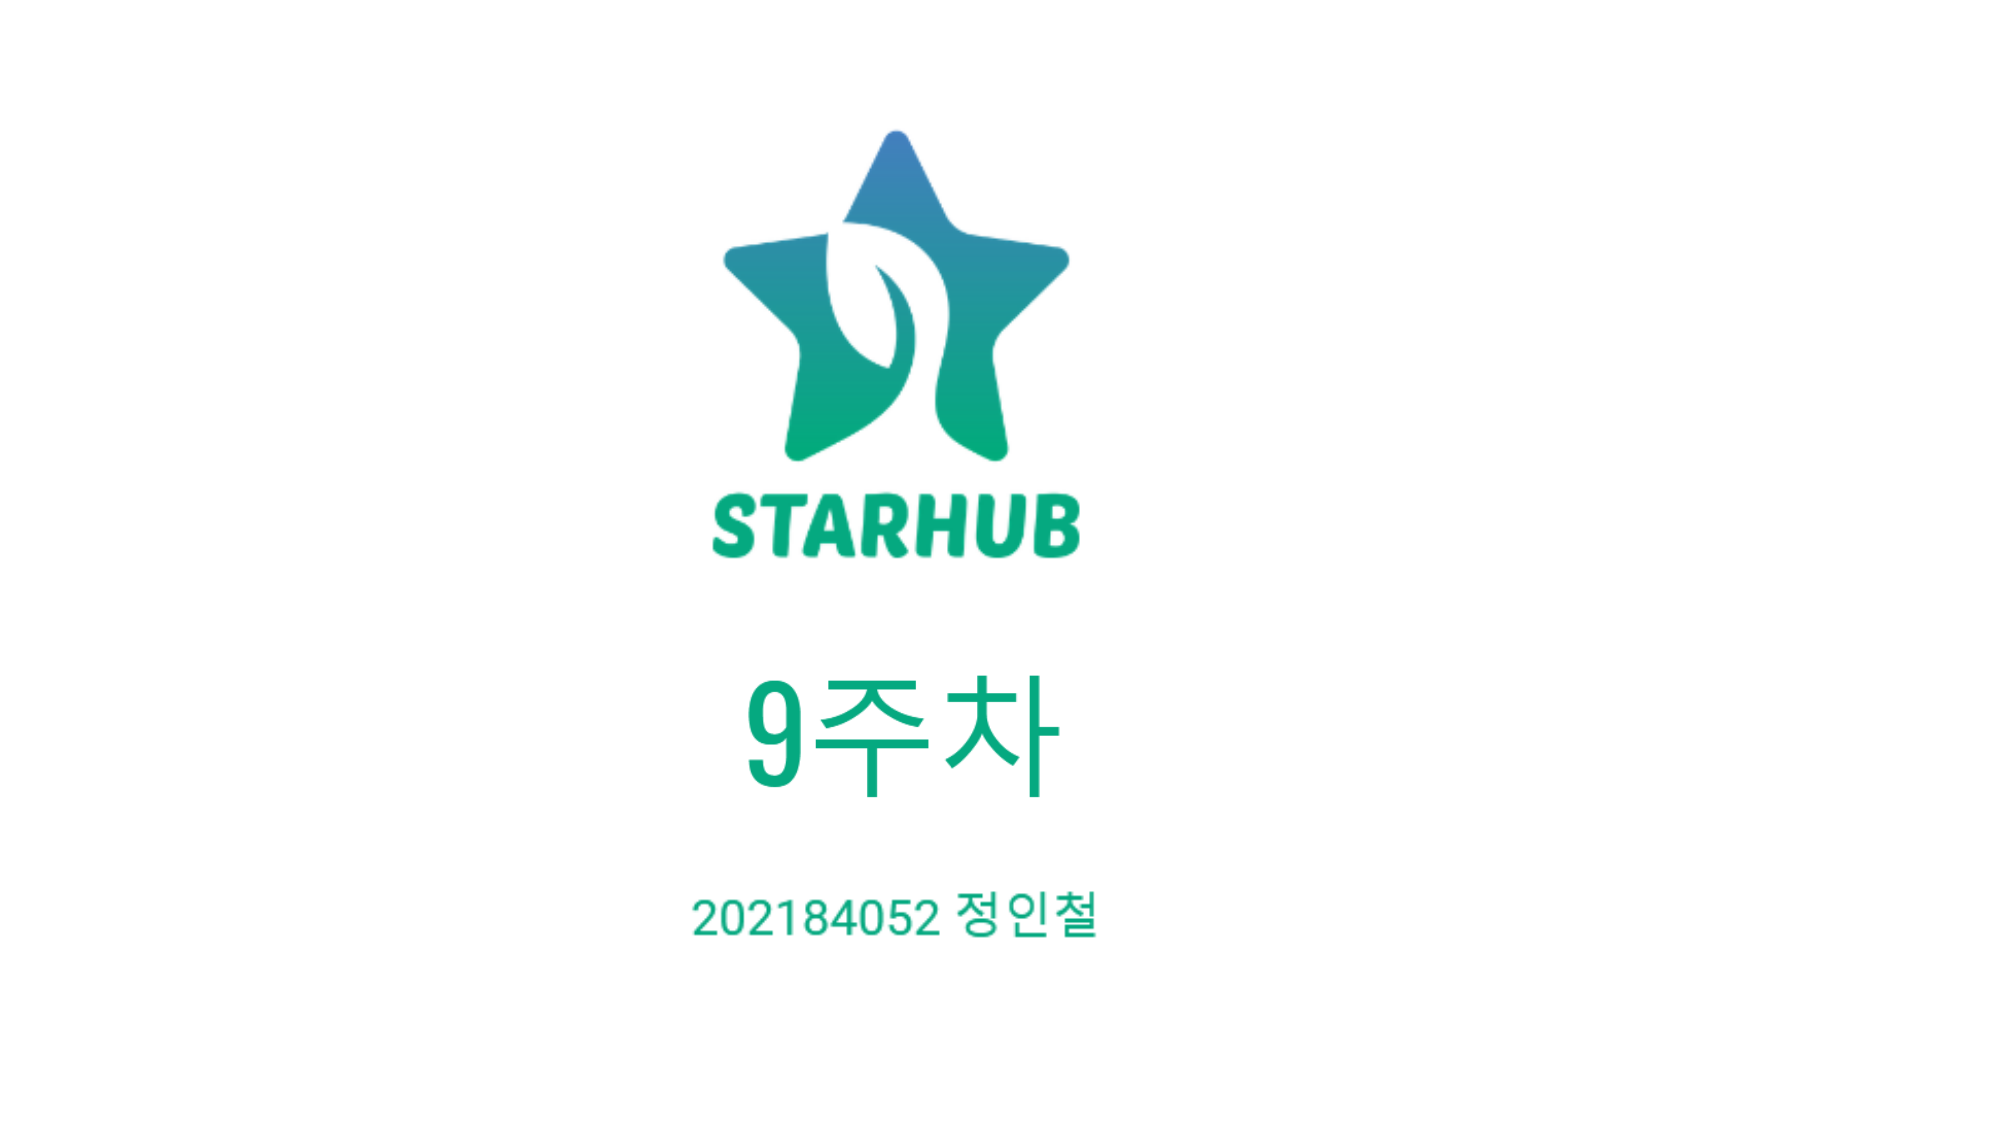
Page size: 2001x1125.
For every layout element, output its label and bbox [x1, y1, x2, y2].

picture [235, 104, 1688, 1020]
